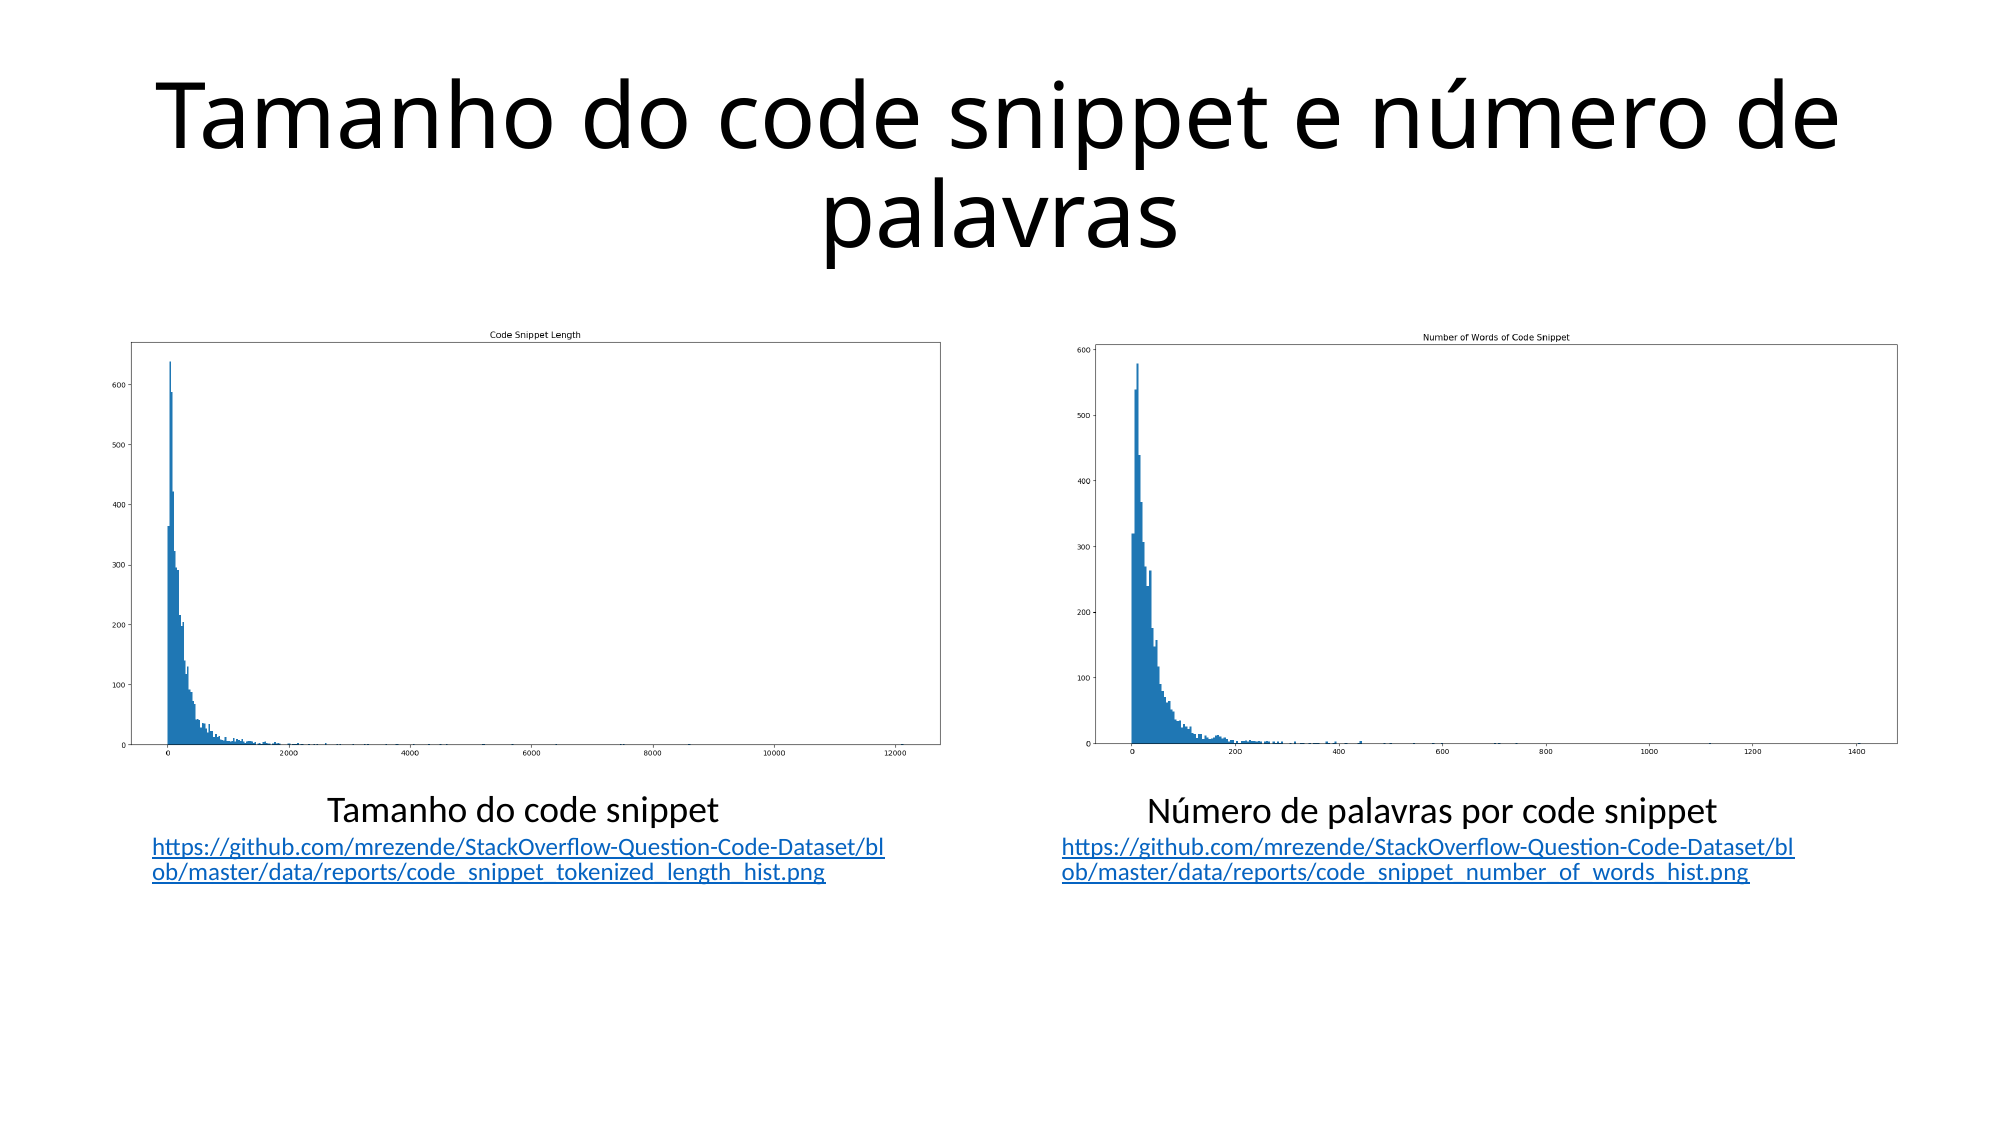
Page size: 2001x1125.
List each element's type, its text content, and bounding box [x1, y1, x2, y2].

picture [965, 282, 2000, 800]
title Tamanho do code snippet e número de palavras [137, 59, 1863, 278]
text_box Tamanho do code snippet https://github.com/mrezende/StackOverflow-Question-Code-Dataset/blob/master/data/reports/code_snippet_tokenized_length_hist.png [137, 802, 910, 868]
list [0, 279, 1044, 802]
text_box Número de palavras por code snippet https://github.com/mrezende/StackOverflow-Question-Code-Dataset/blob/master/data/reports/code_snippet_number_of_words_hist.png [1046, 800, 1819, 868]
